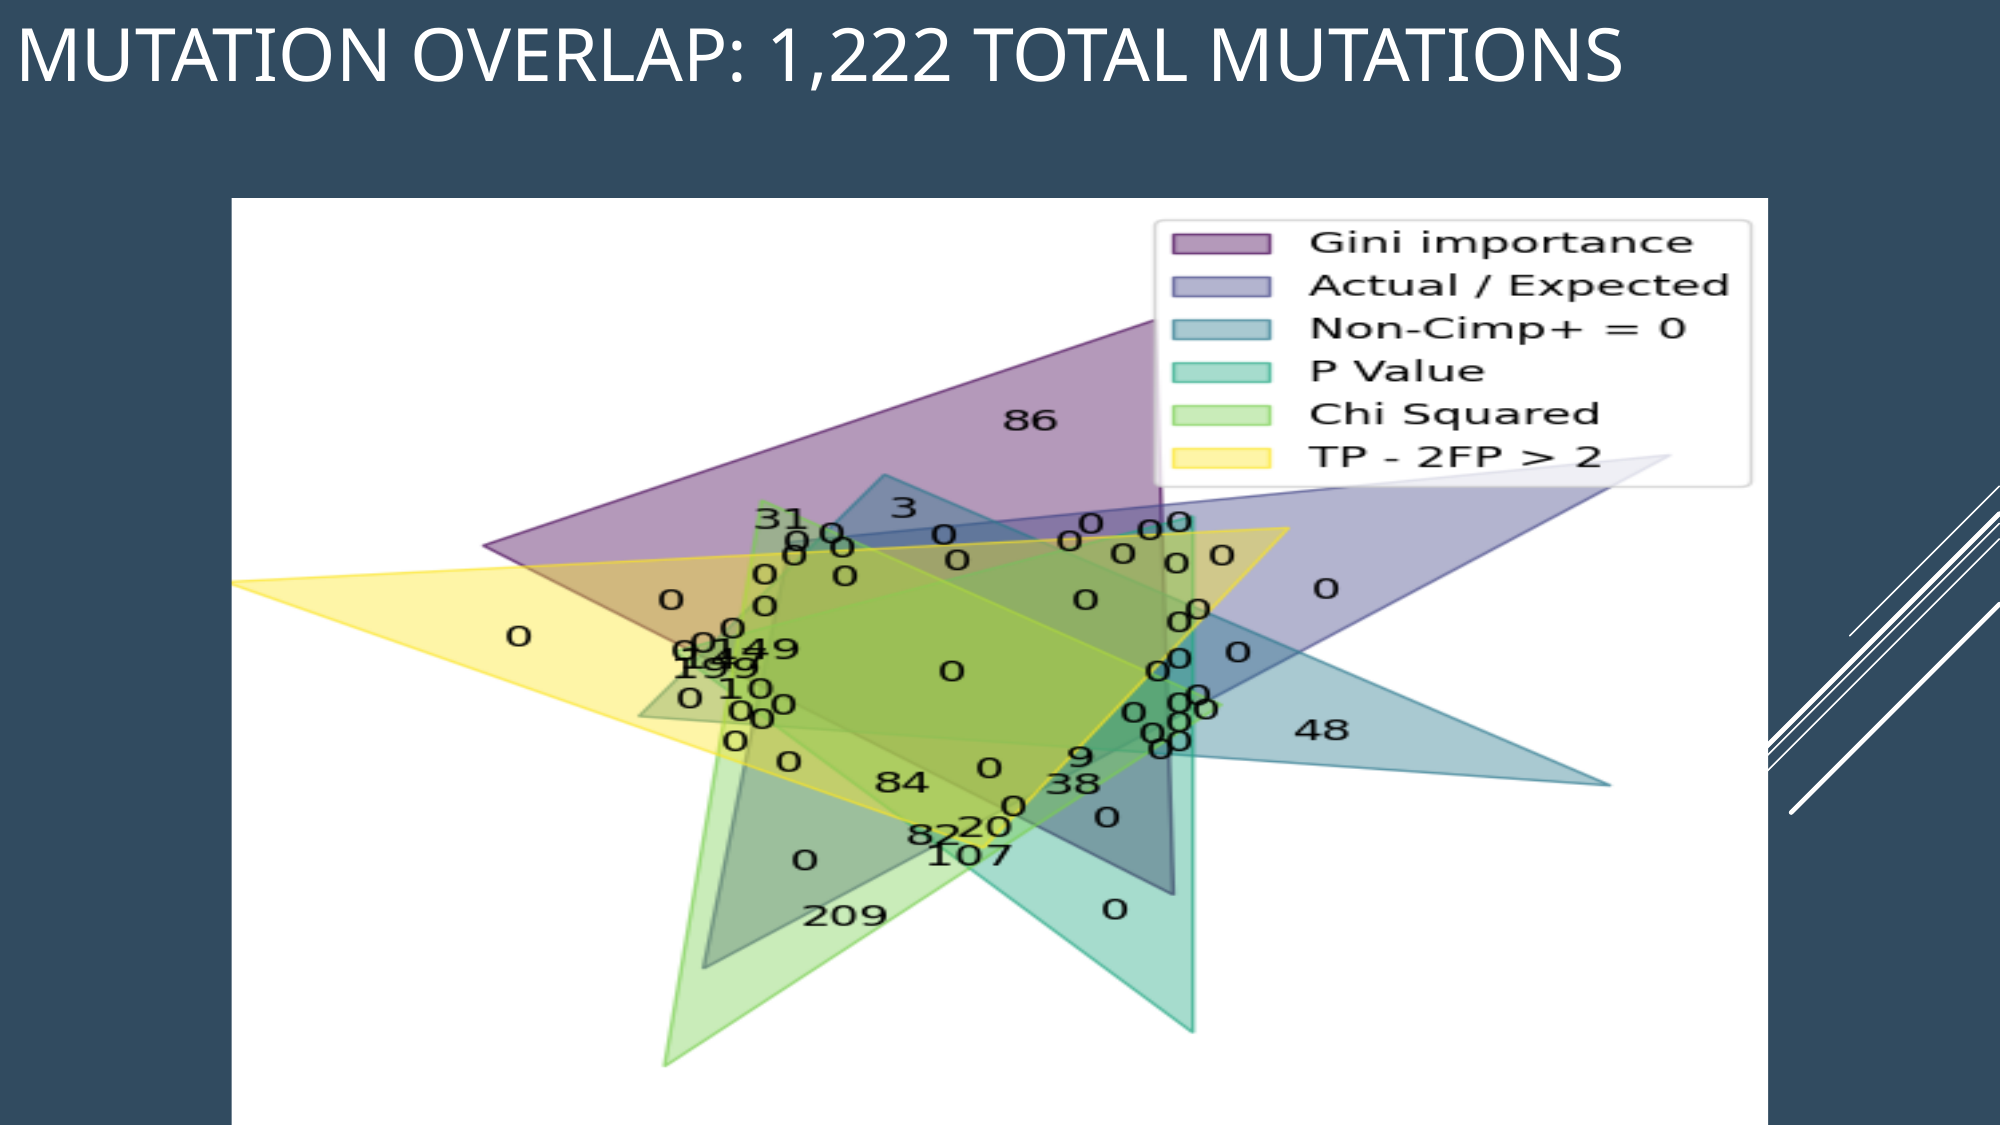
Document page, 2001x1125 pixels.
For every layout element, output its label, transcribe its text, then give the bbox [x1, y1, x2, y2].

title Mutation Overlap: 1,222 Total Mutations [0, 0, 1791, 104]
picture [231, 198, 1769, 1125]
